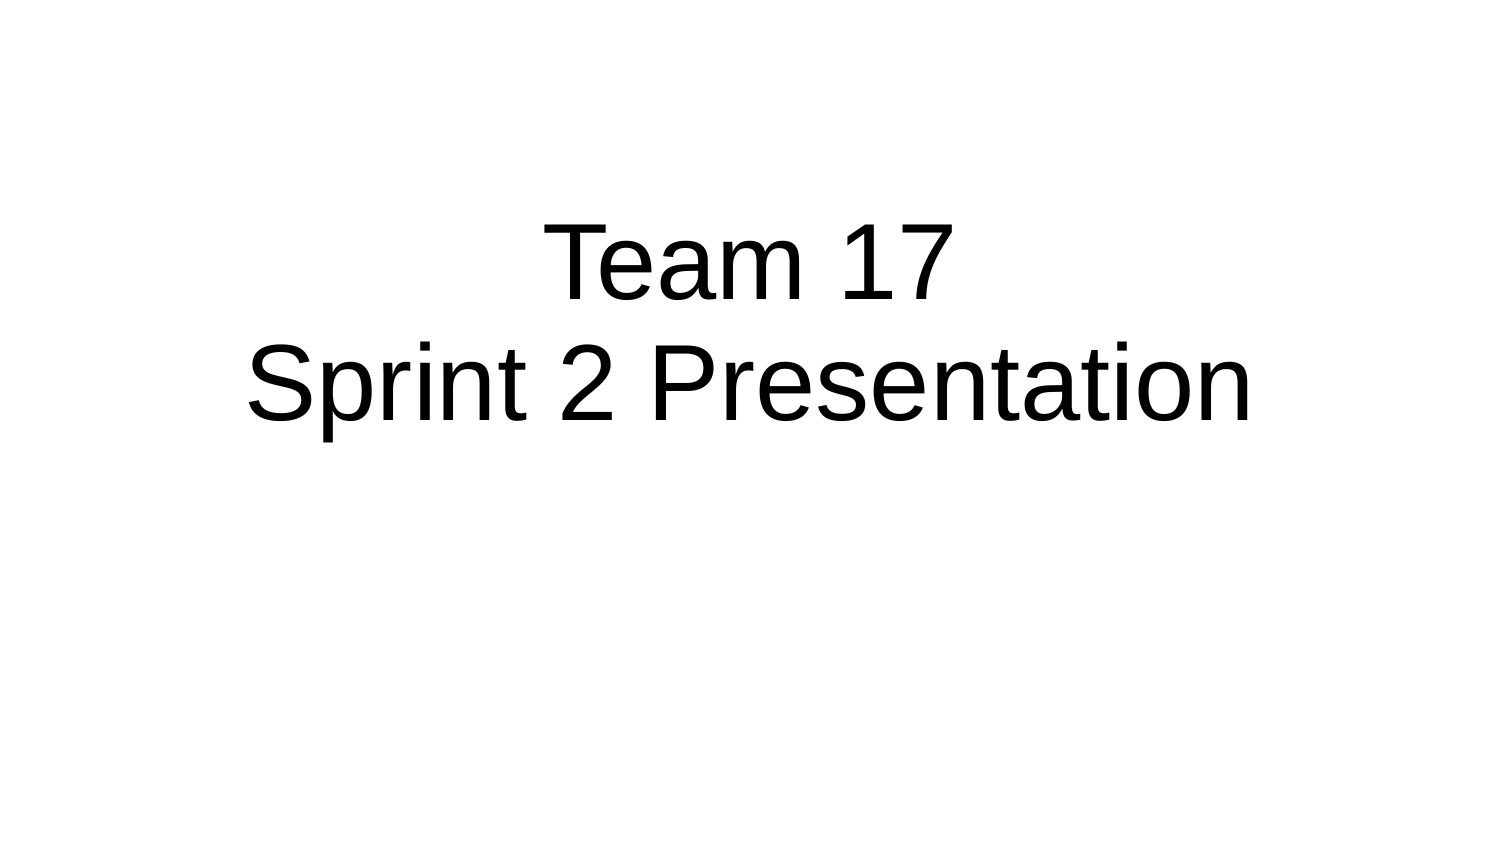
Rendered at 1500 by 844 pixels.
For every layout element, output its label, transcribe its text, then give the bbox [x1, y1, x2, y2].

title Team 17 Sprint 2 Presentation [51, 122, 1449, 459]
